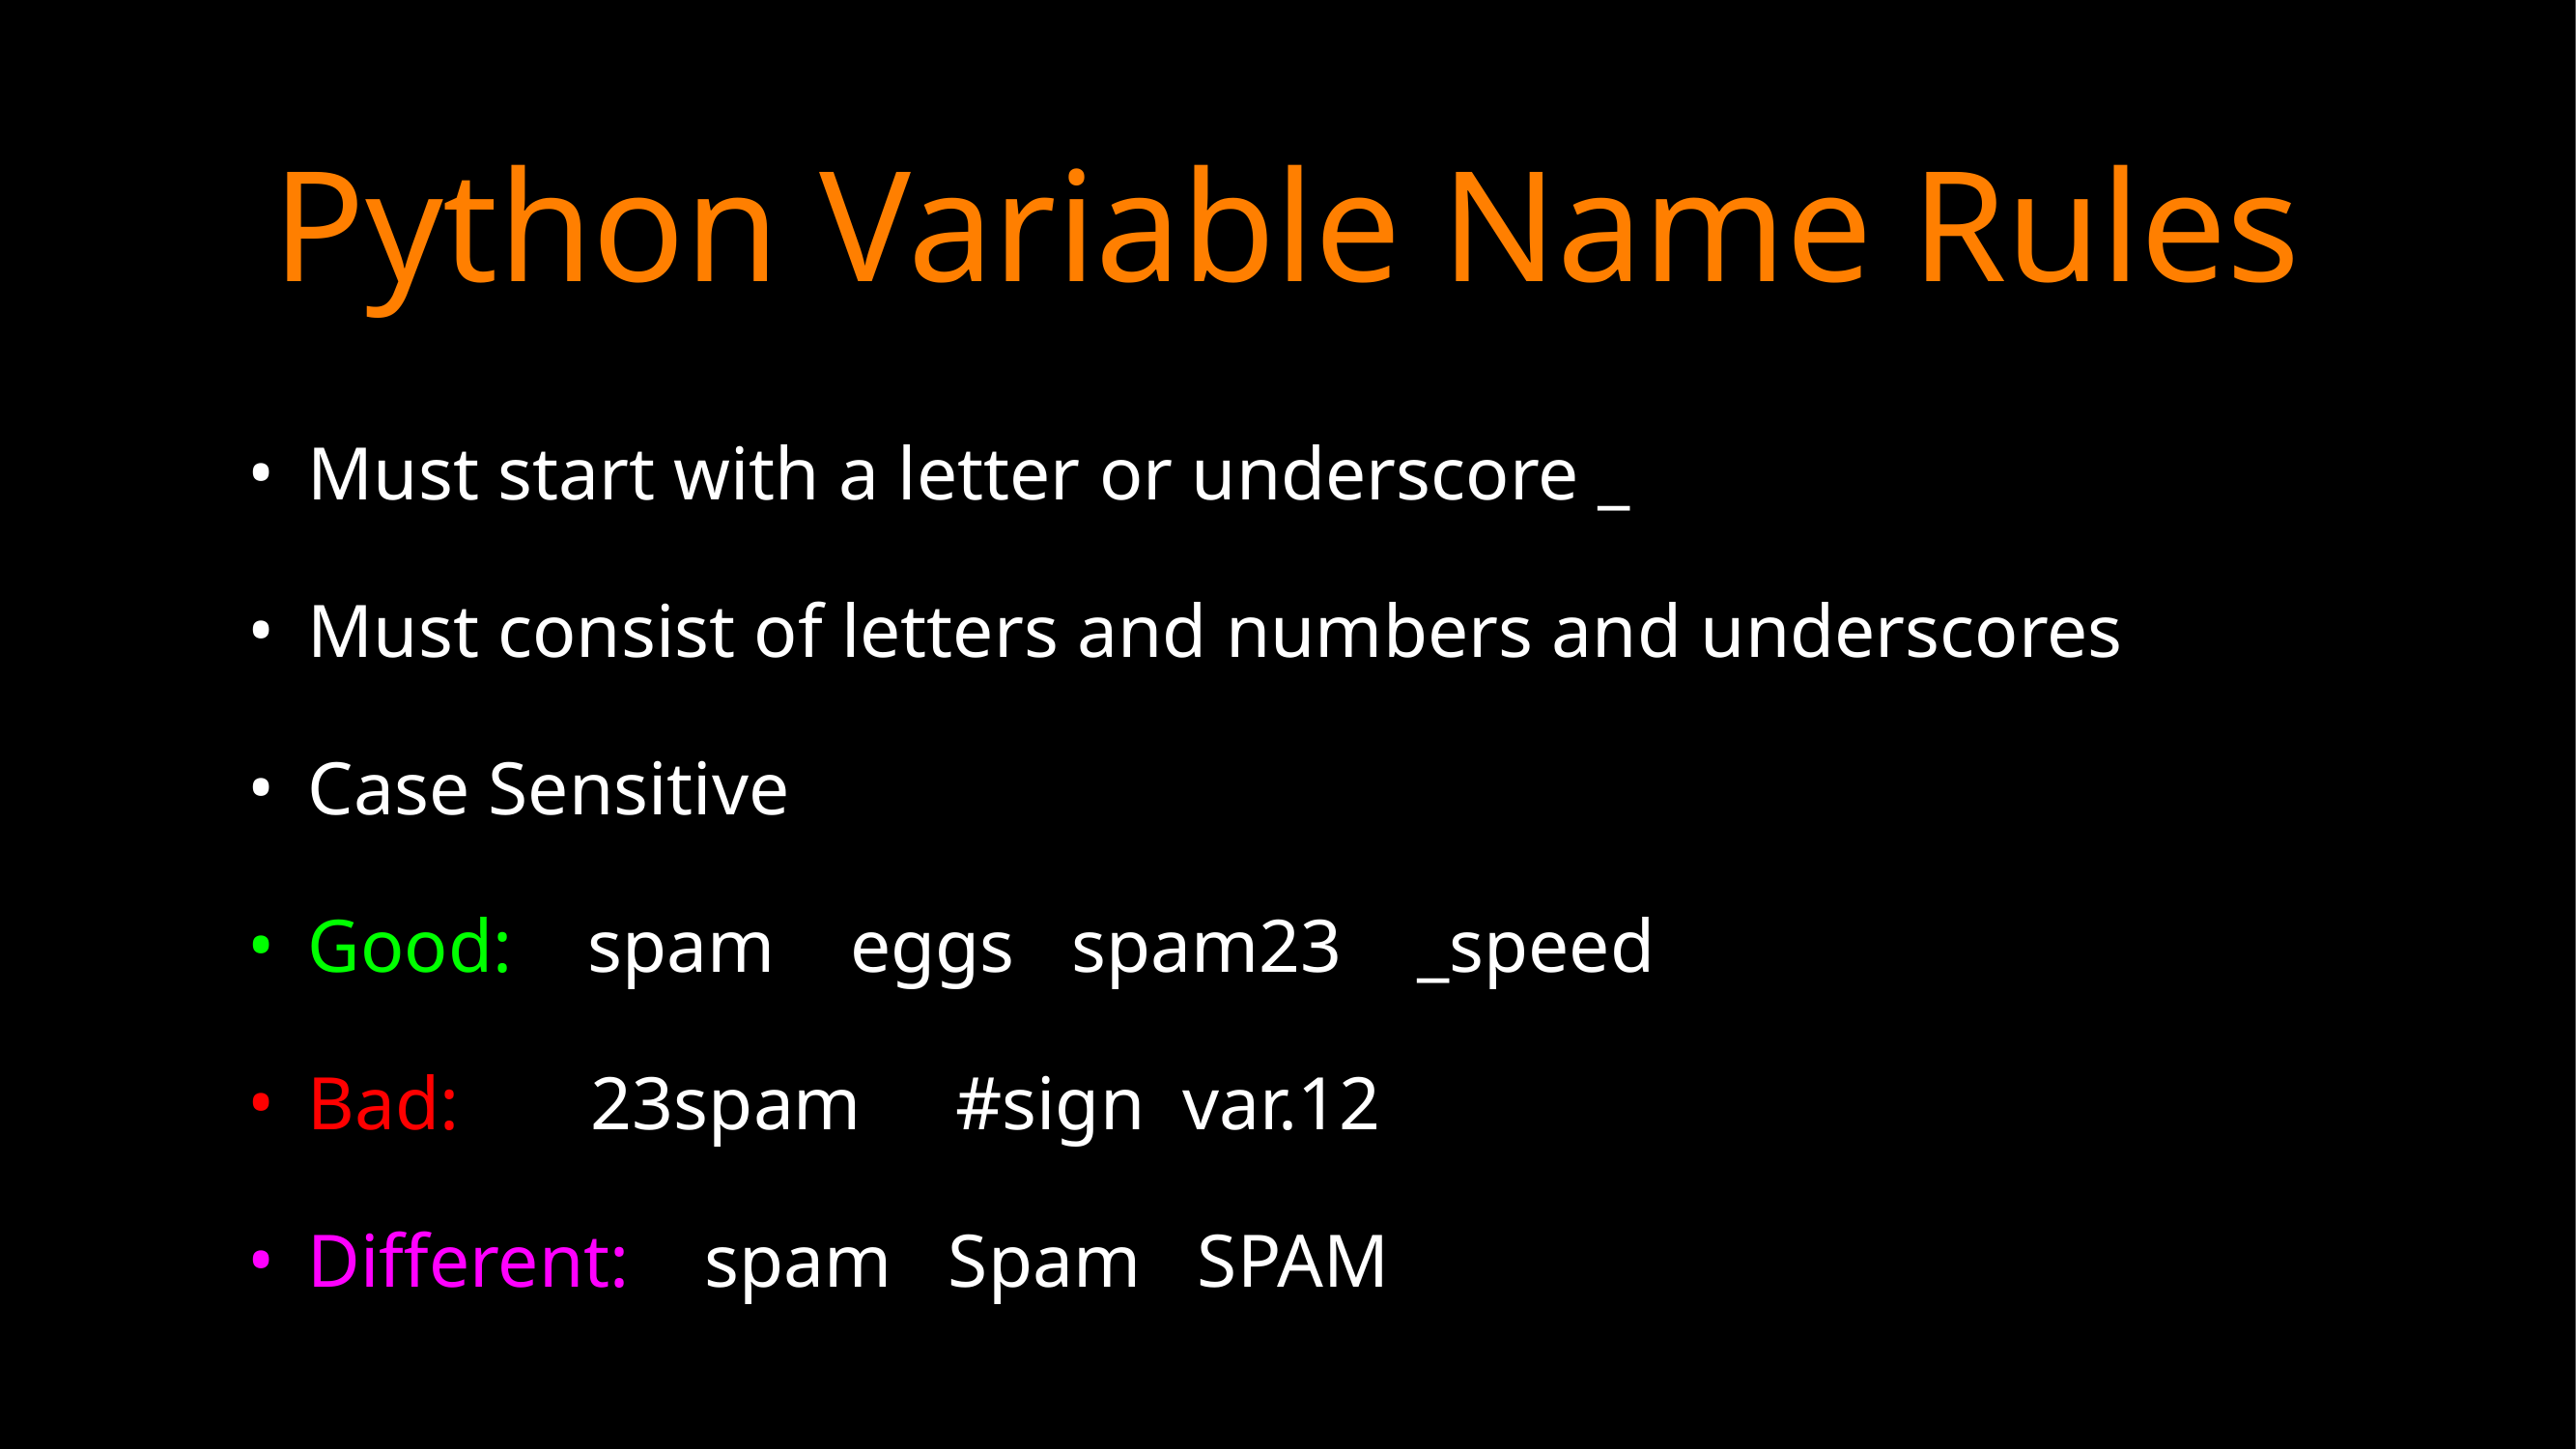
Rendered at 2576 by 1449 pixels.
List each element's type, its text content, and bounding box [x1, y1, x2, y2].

title Python Variable Name Rules [183, 38, 2391, 403]
list Must start with a letter or underscore _ Must consist of letters and numbers and underscores Case Sensitive Good: spam eggs spam23 _speed Bad: 23spam #sign var.12 Different: spam Spam SPAM [183, 412, 2391, 1317]
